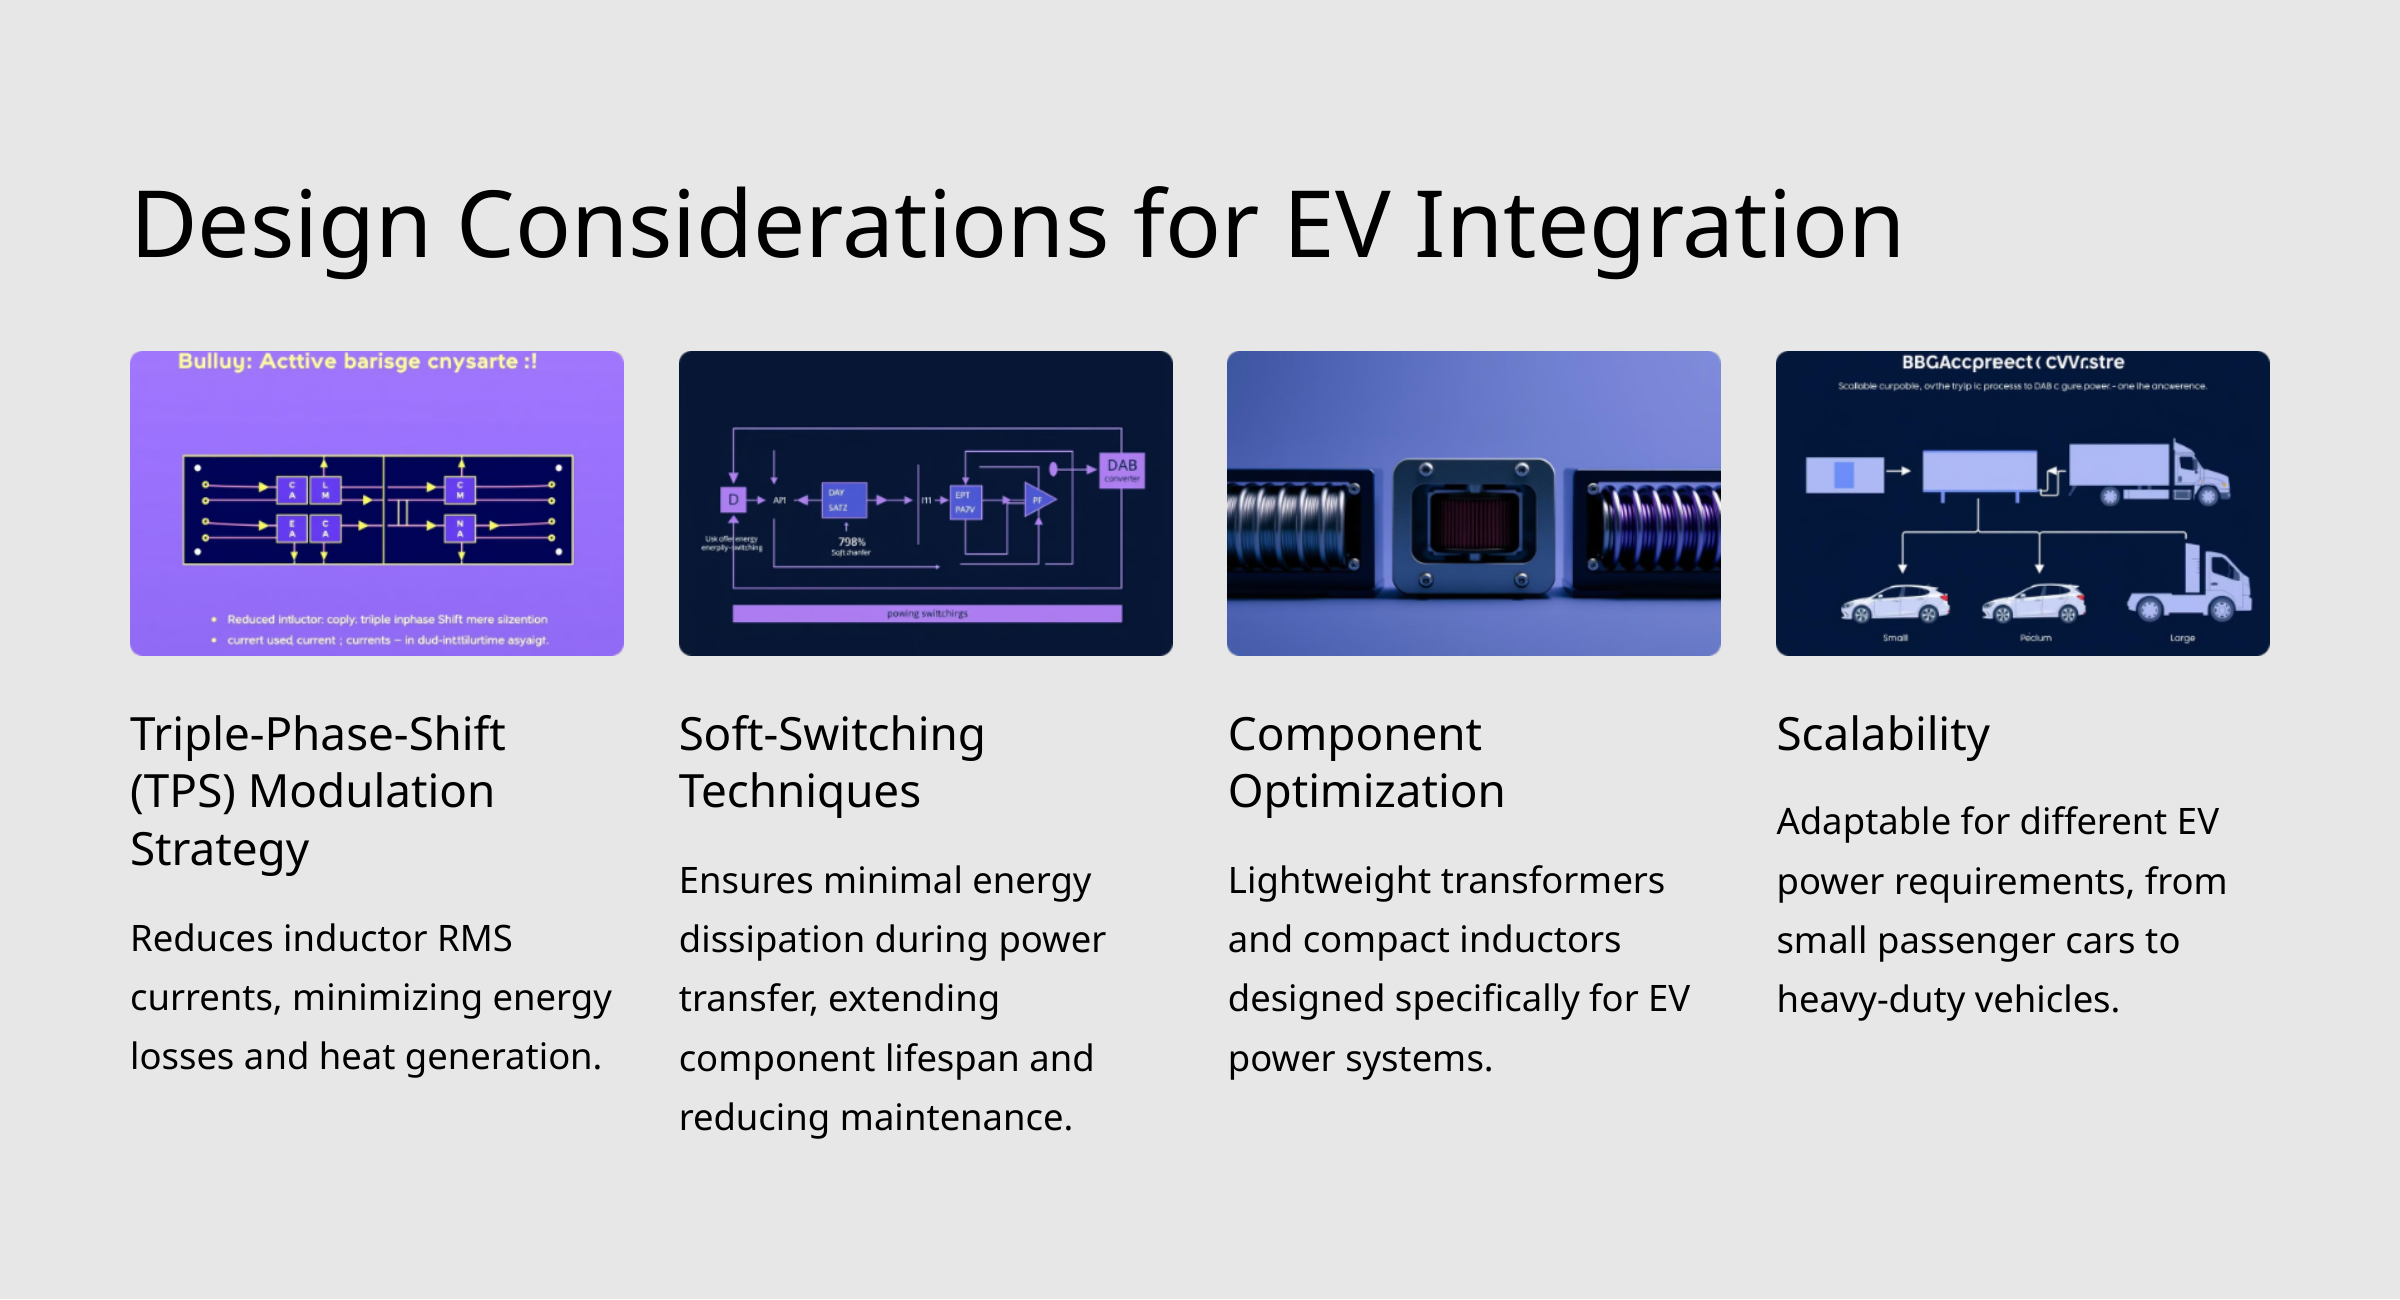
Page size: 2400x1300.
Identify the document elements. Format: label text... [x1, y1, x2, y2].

picture [1227, 351, 1721, 656]
picture [678, 351, 1173, 656]
text_box Scalability [1776, 702, 2242, 761]
text_box Design Considerations for EV Integration [130, 160, 1823, 277]
text_box Ensures minimal energy dissipation during power transfer, extending component lifespan and reducing maintenance. [679, 840, 1173, 1139]
text_box Lightweight transformers and compact inductors designed specifically for EV power systems. [1227, 840, 1721, 1079]
text_box Adaptable for different EV power requirements, from small passenger cars to heavy-duty vehicles. [1776, 782, 2270, 1021]
text_box Triple-Phase-Shift (TPS) Modulation Strategy [130, 702, 624, 877]
text_box Soft-Switching Techniques [679, 702, 1173, 819]
text_box Component Optimization [1227, 702, 1721, 819]
picture [1776, 351, 2270, 656]
picture [130, 351, 624, 656]
text_box Reduces inductor RMS currents, minimizing energy losses and heat generation. [130, 899, 624, 1078]
